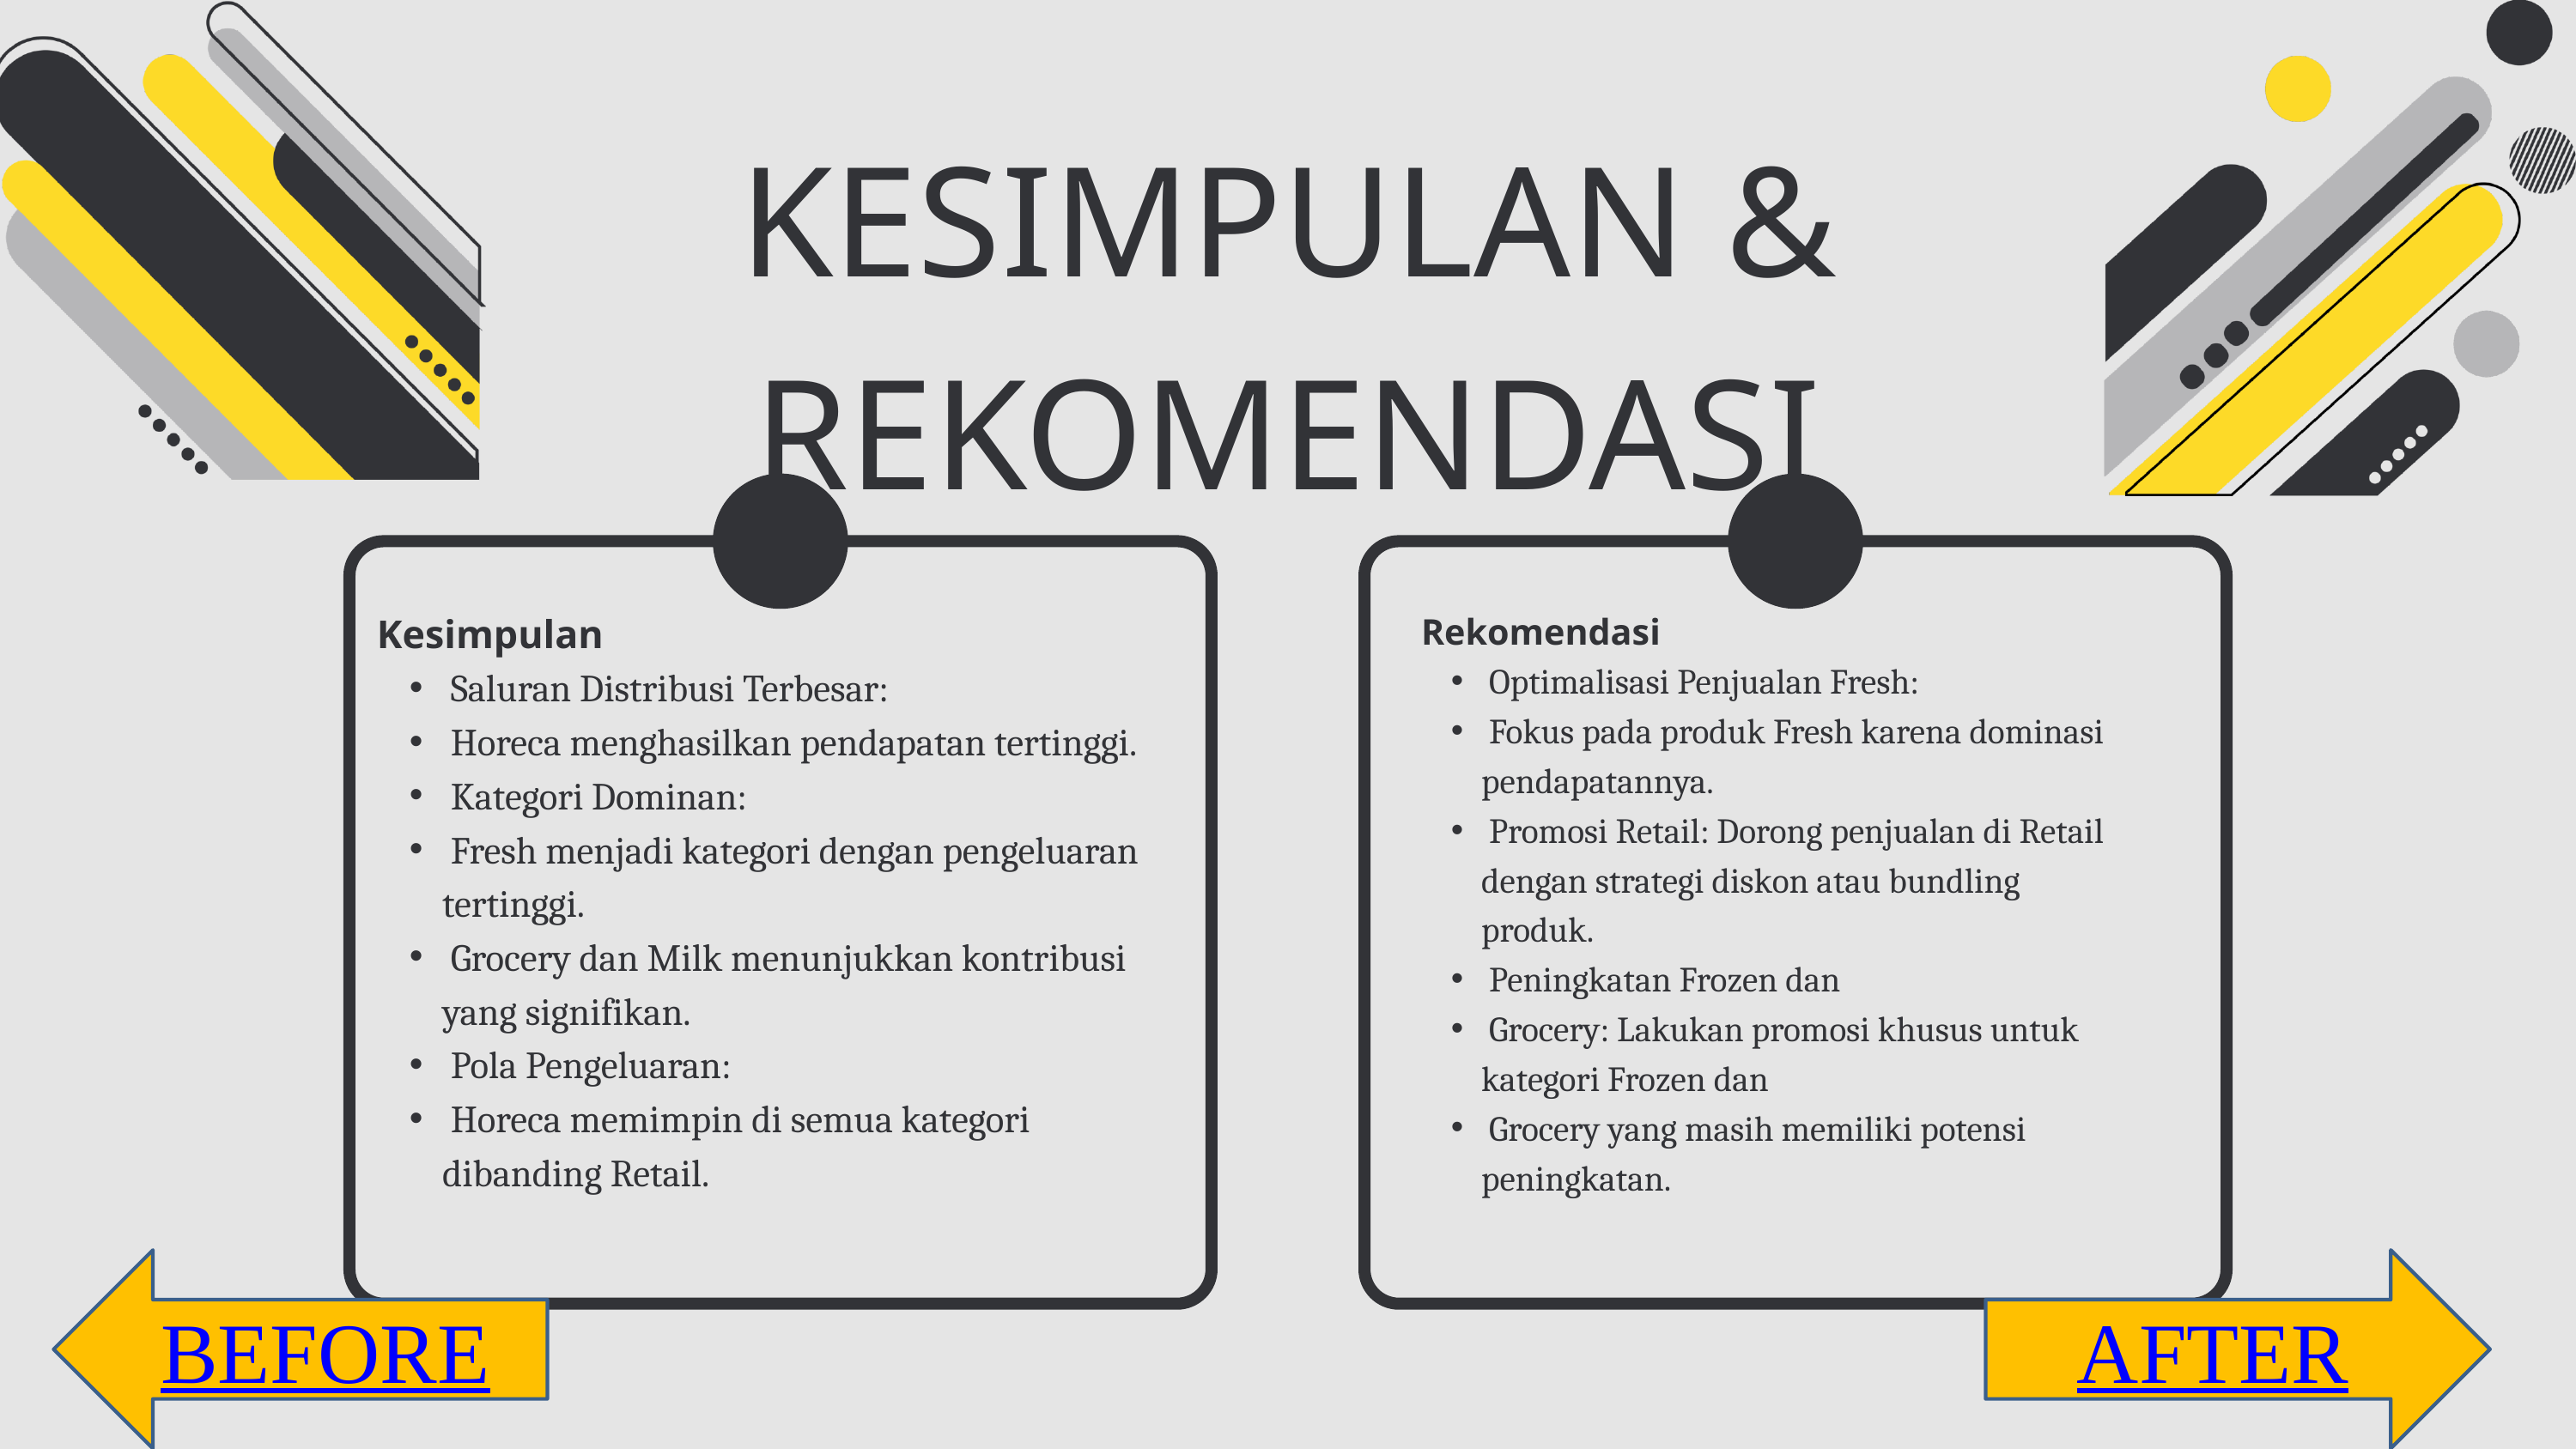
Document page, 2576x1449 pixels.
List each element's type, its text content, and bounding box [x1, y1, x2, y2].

text_box [2104, 0, 2576, 496]
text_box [1364, 541, 2227, 1304]
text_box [712, 473, 848, 609]
text_box AFTER [1984, 1248, 2492, 1449]
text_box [349, 541, 1212, 1304]
text_box [0, 0, 486, 480]
text_box KESIMPULAN & REKOMENDASI [618, 94, 1958, 734]
text_box BEFORE [52, 1248, 550, 1449]
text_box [1727, 473, 1864, 609]
